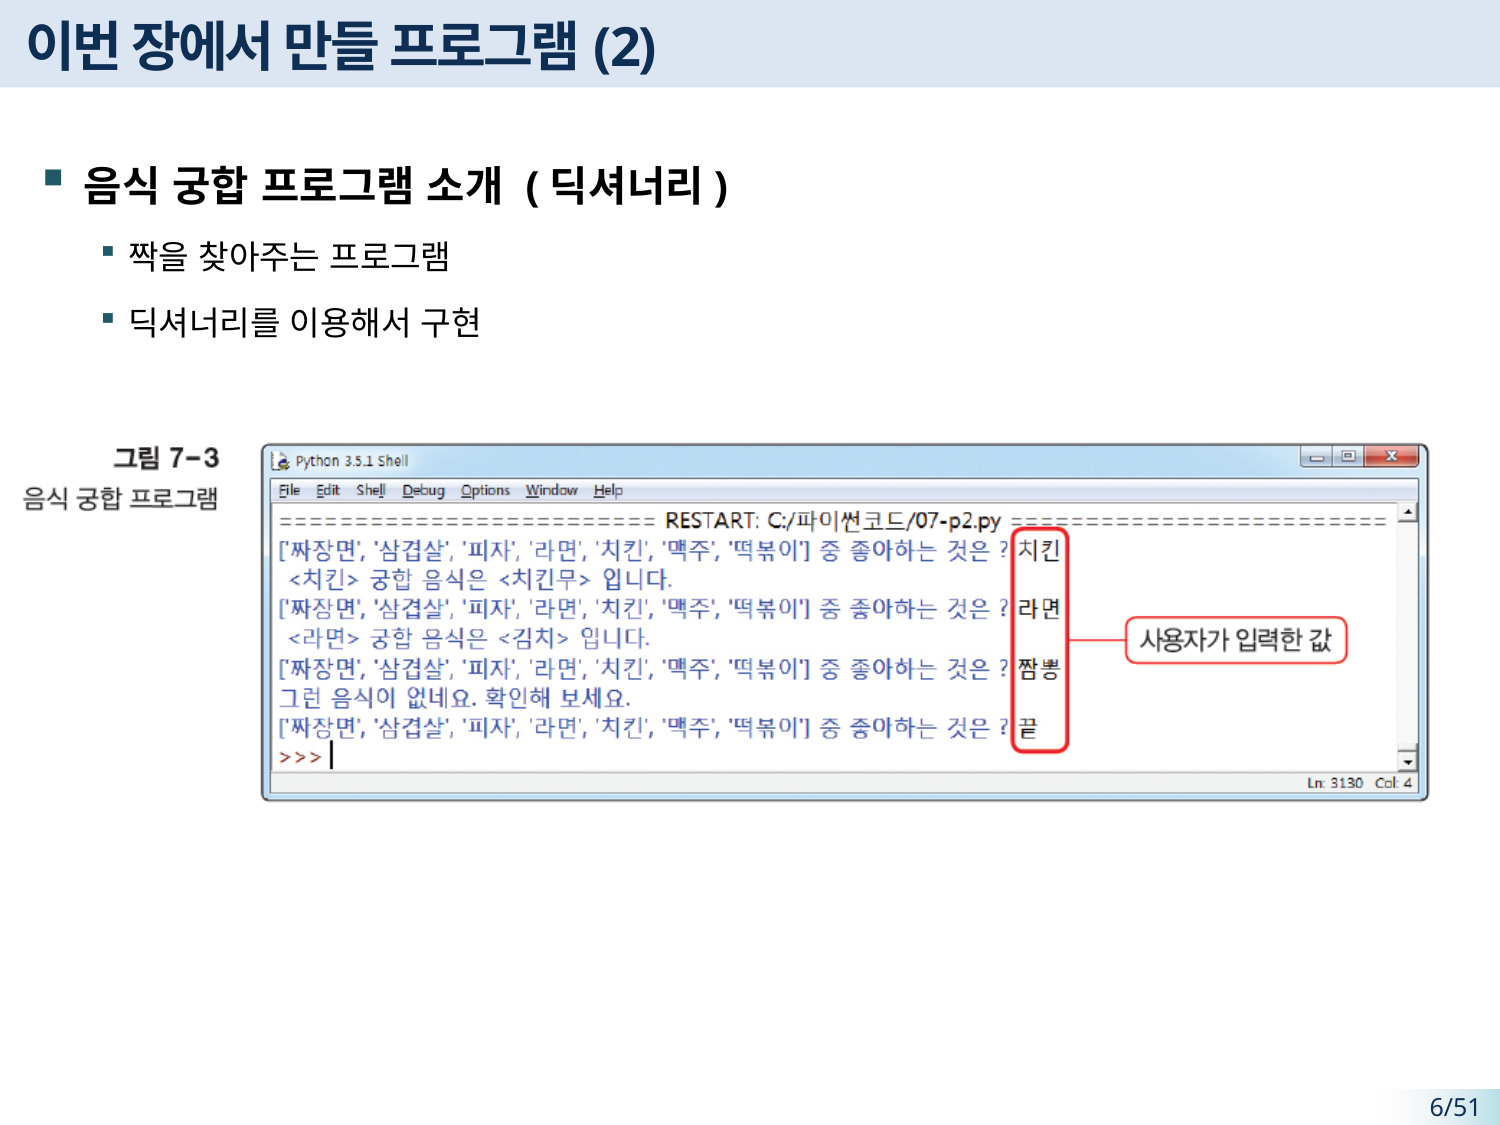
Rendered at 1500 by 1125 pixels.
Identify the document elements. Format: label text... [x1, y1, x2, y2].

list 음식 궁합 프로그램 소개 (딕셔너리) 짝을 찾아주는 프로그램 딕셔너리를 이용해서 구현 [10, 126, 1481, 1057]
picture [18, 435, 1434, 804]
title 이번 장에서 만들 프로그램(2) [10, 5, 1288, 84]
